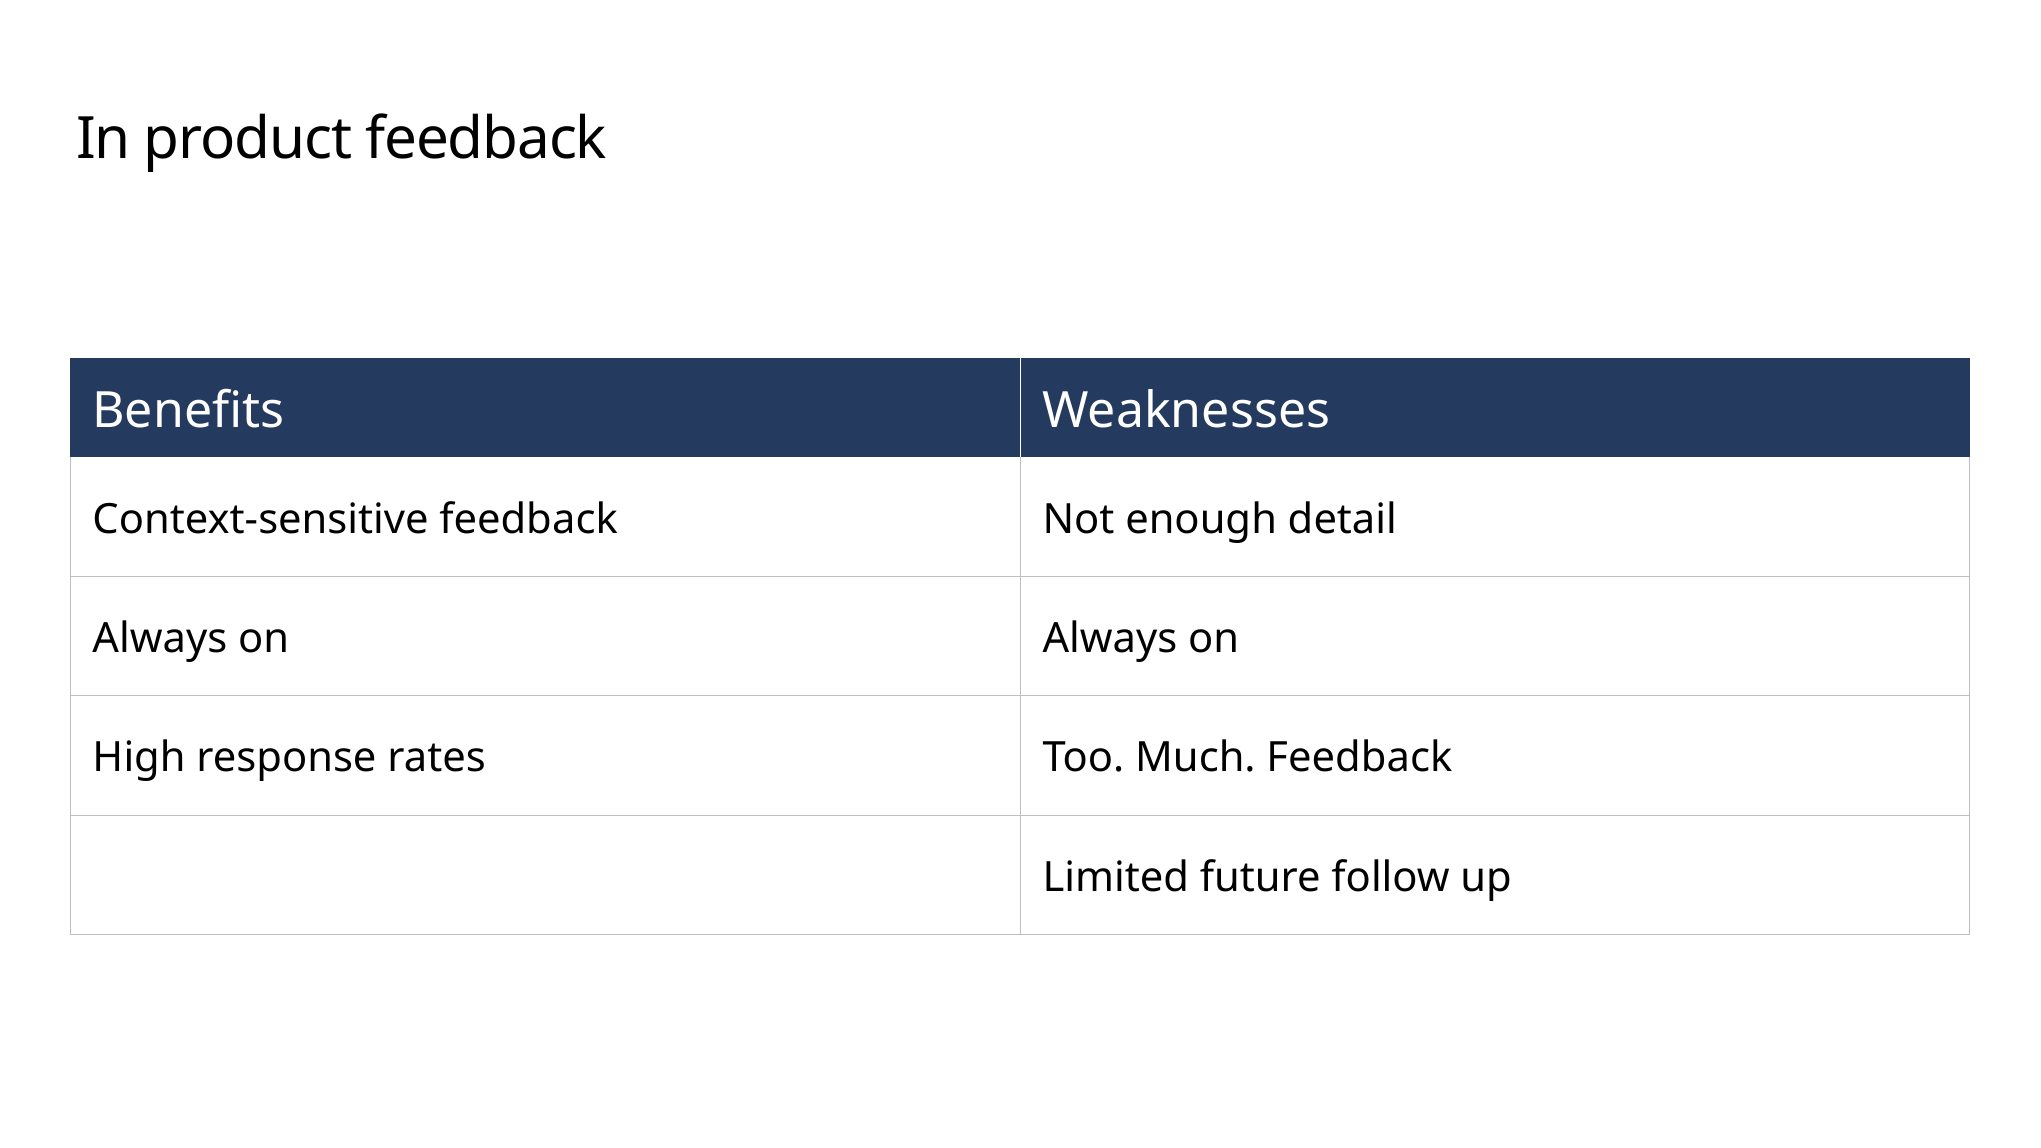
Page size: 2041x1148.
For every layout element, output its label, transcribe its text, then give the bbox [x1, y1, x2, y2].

table_header Weaknesses [1021, 359, 1969, 457]
title In product feedback [76, 103, 1969, 172]
table_cell High response rates [71, 696, 1020, 815]
table_cell Context-sensitive feedback [71, 457, 1020, 576]
table_cell Too. Much. Feedback [1021, 696, 1969, 815]
table_cell [71, 816, 1020, 934]
table_cell Not enough detail [1021, 457, 1969, 576]
table_cell Limited future follow up [1021, 816, 1969, 934]
table_header Benefits [71, 359, 1020, 457]
table_cell Always on [1021, 577, 1969, 695]
table_cell Always on [71, 577, 1020, 695]
